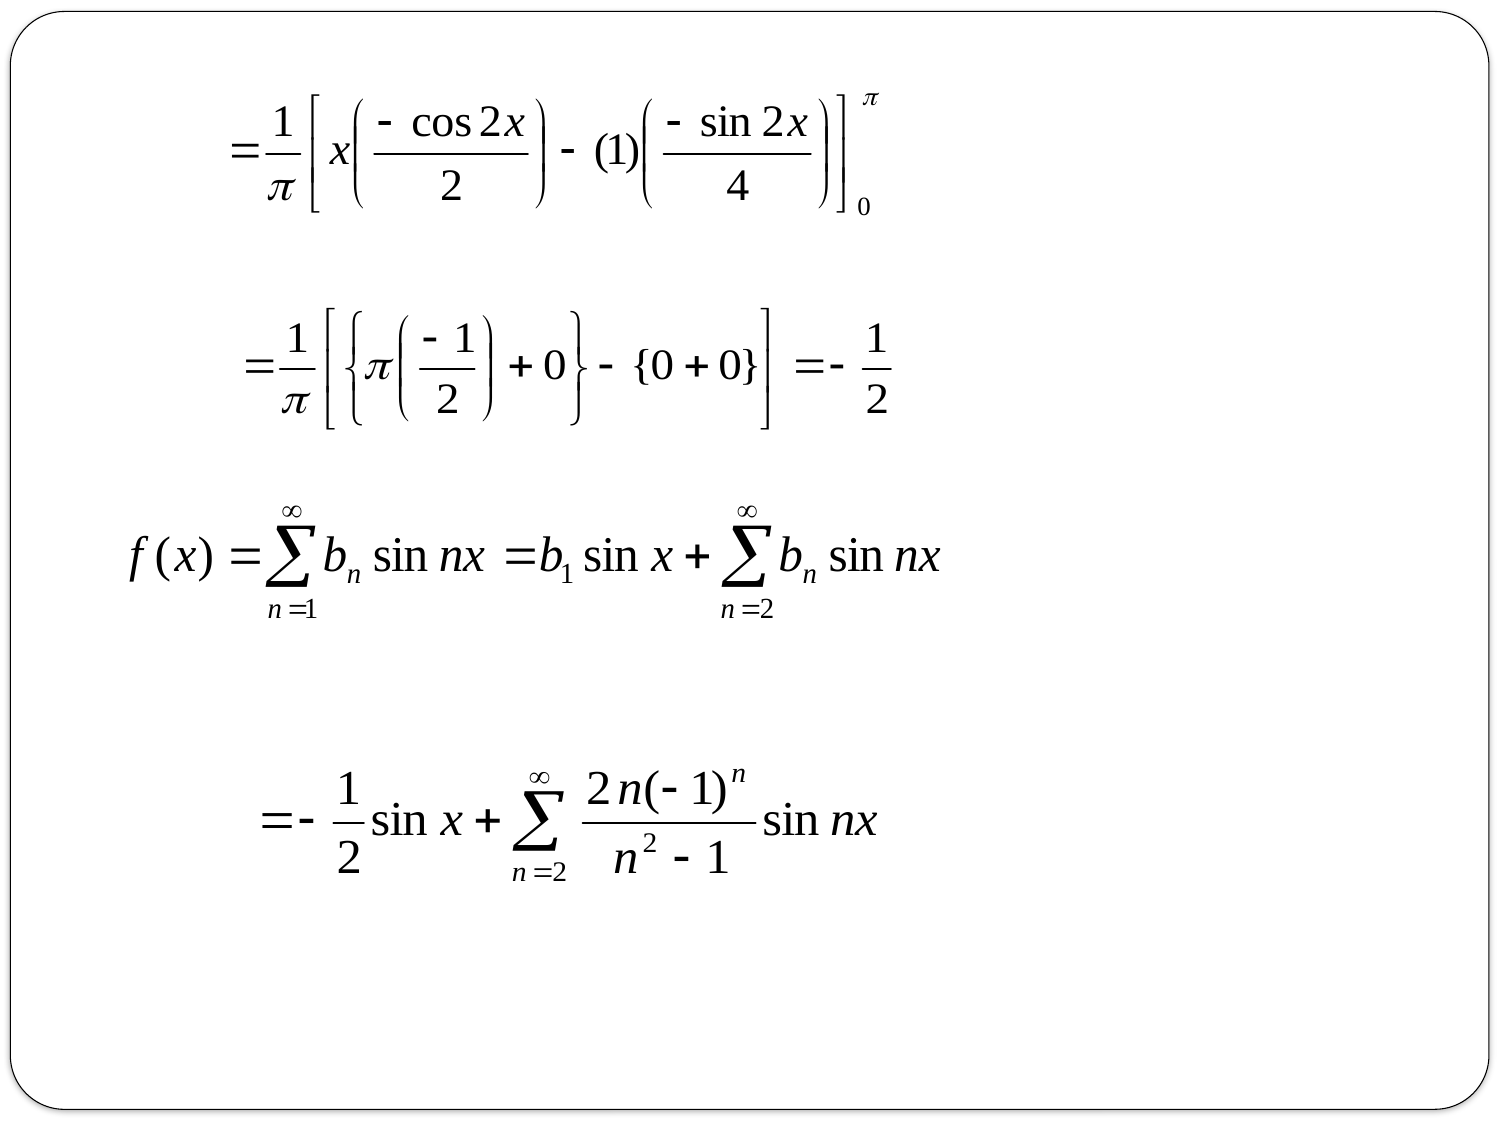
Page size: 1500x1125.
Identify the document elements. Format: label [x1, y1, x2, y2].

text_box [212, 74, 888, 226]
text_box [224, 299, 901, 438]
text_box [112, 487, 951, 638]
text_box [249, 749, 888, 901]
